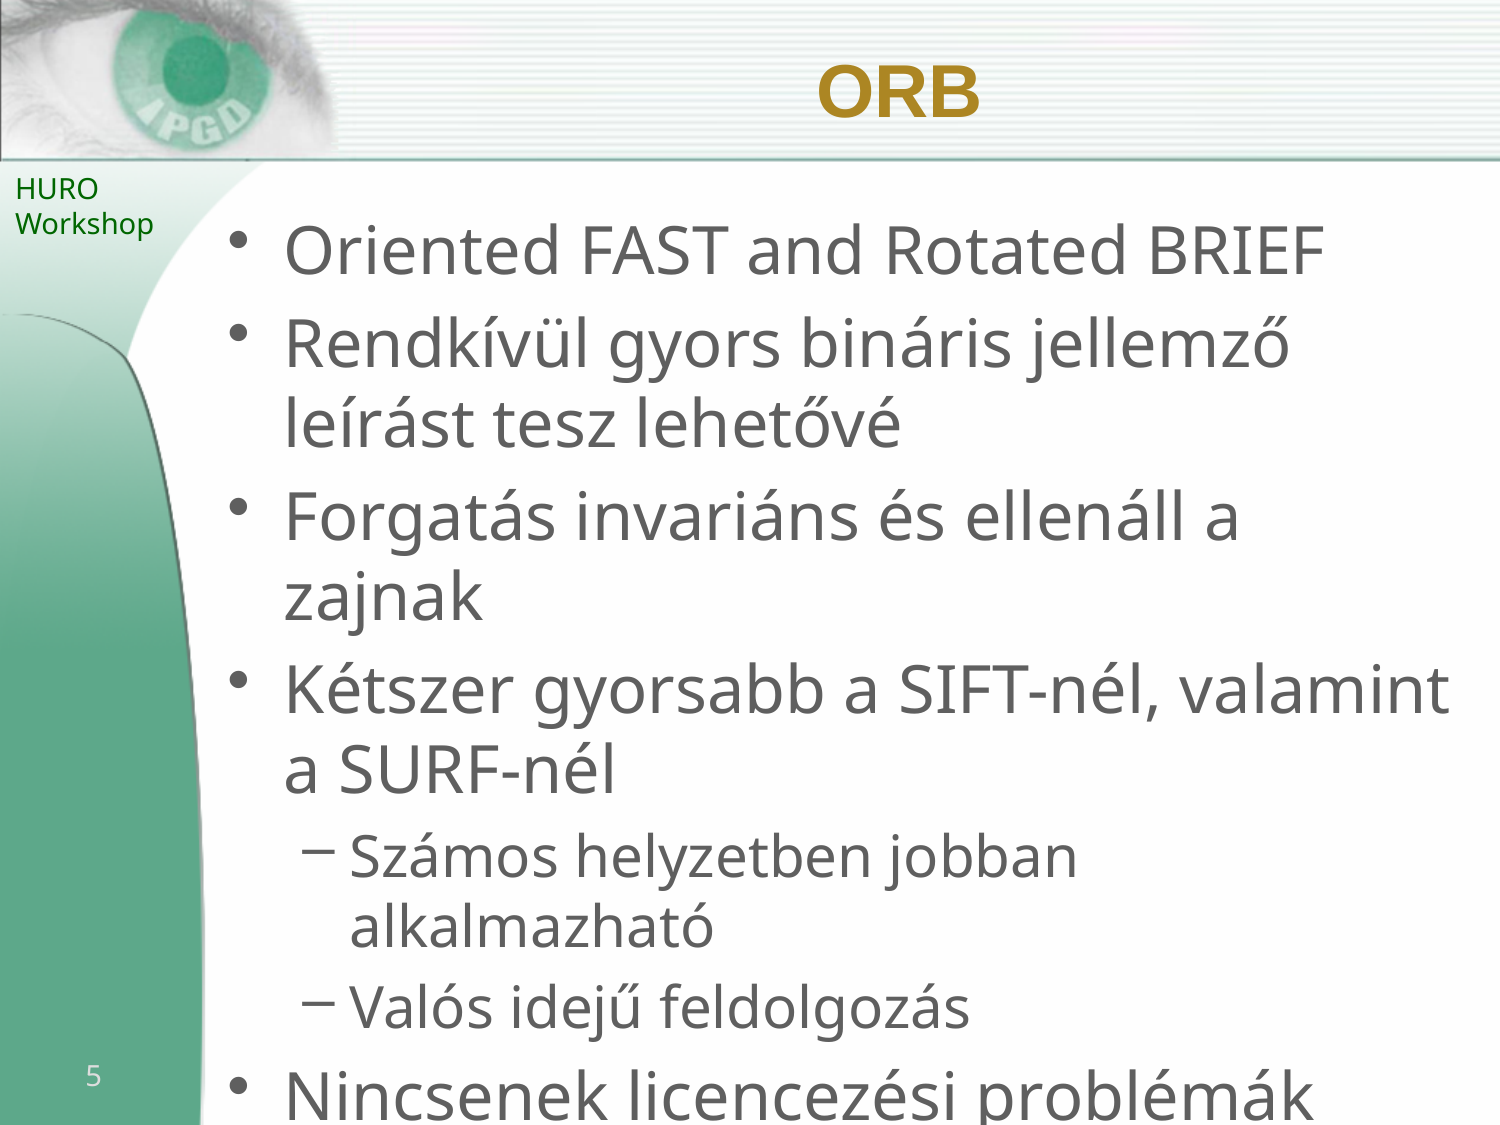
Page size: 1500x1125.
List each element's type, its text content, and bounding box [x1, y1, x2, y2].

title ORB [324, 24, 1476, 151]
picture [0, 0, 1500, 1125]
list Oriented FAST and Rotated BRIEF Rendkívül gyors bináris jellemző leírást tesz lehetővé Forgatás invariáns és ellenáll a zajnak Kétszer gyorsabb a SIFT-nél, valamint a SURF-nél Számos helyzetben jobban alkalmazható Valós idejű feldolgozás Nincsenek licencezési problémák sem [212, 199, 1476, 1101]
slide_number 5 [24, 1049, 163, 1104]
